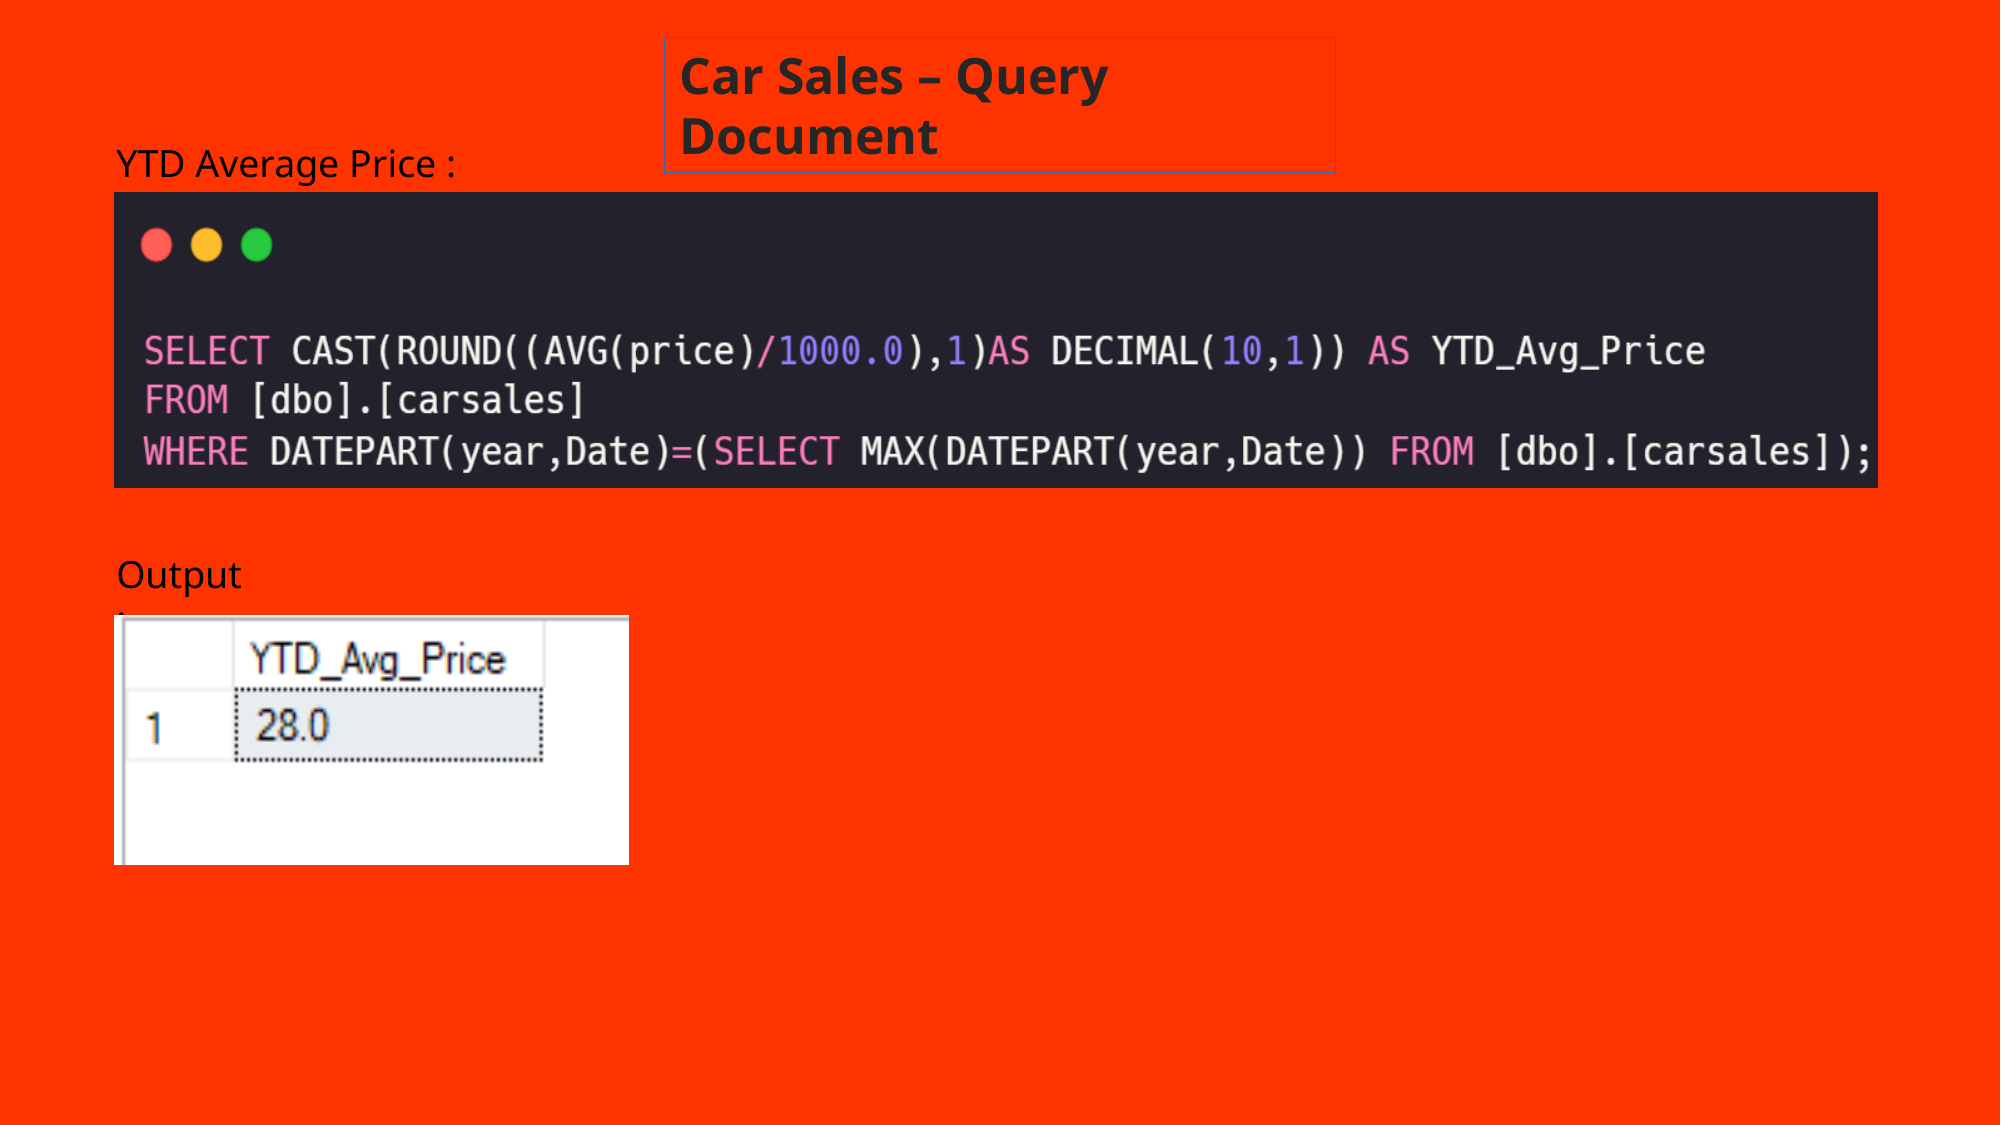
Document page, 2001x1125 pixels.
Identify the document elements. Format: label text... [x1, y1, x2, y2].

picture [114, 615, 629, 866]
text_box Car Sales – Query Document [664, 37, 1336, 173]
text_box Output : [101, 543, 274, 649]
text_box YTD Average Price : [101, 132, 487, 193]
picture [114, 192, 1878, 488]
